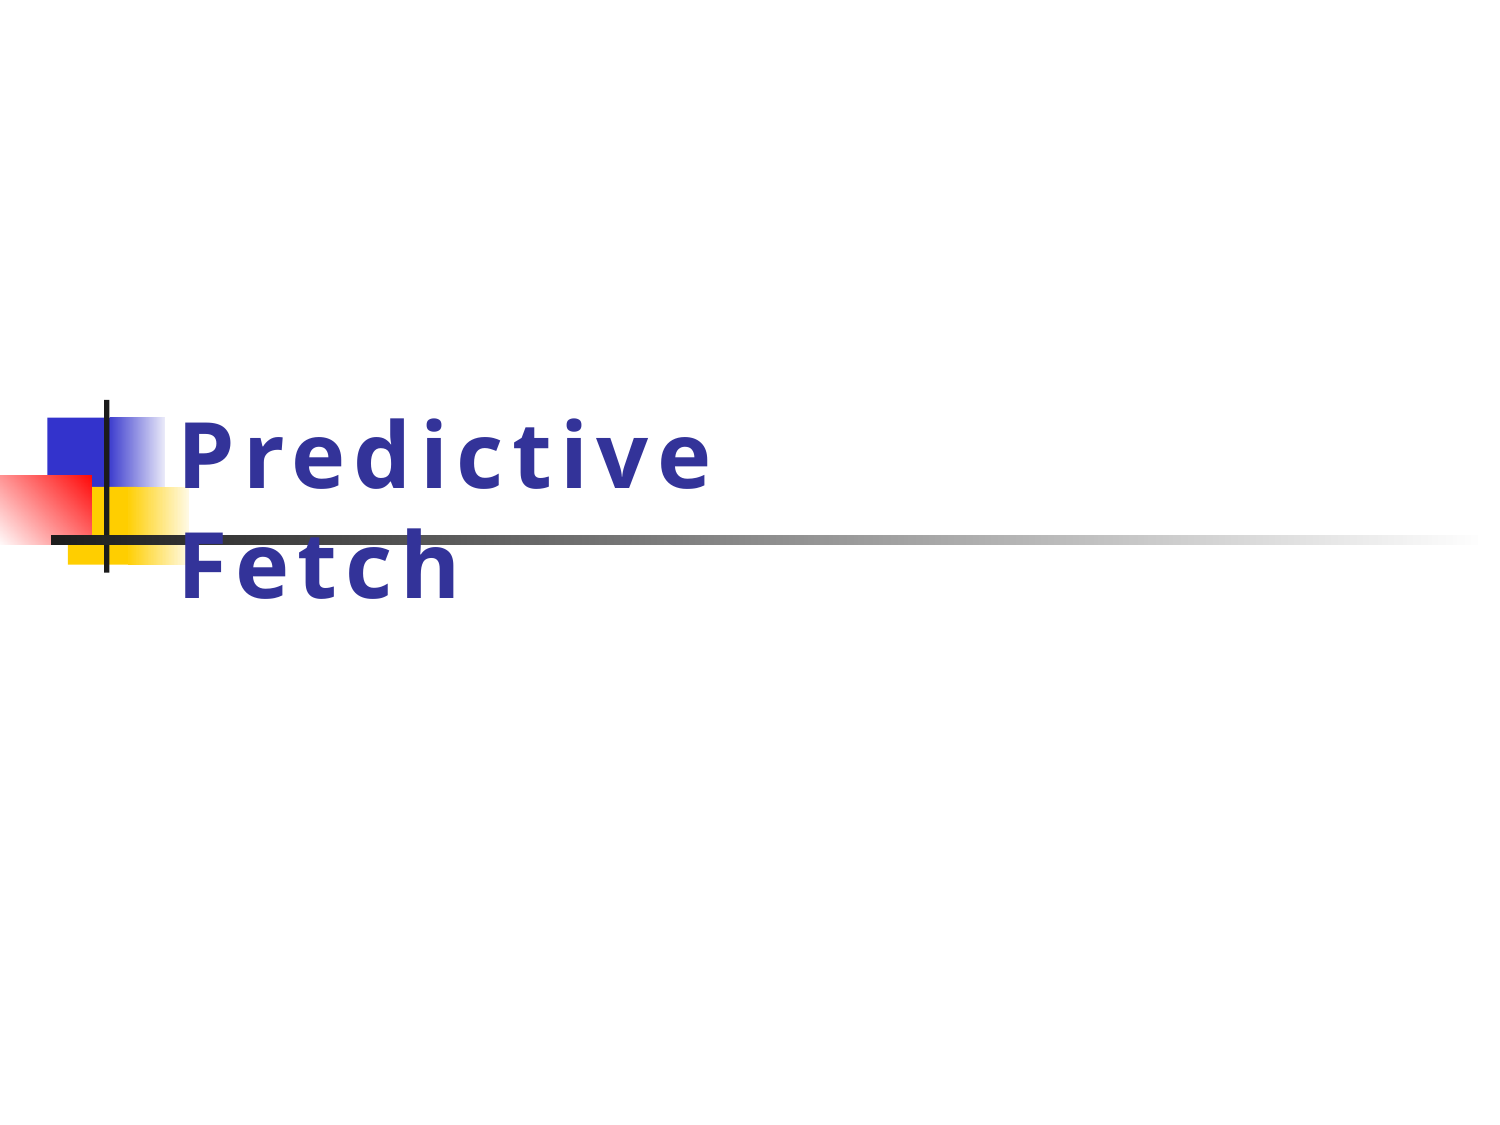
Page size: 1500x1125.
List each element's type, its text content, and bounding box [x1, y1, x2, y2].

picture [0, 417, 175, 565]
title Predictive Fetch [175, 395, 1019, 618]
picture [1019, 535, 1478, 545]
